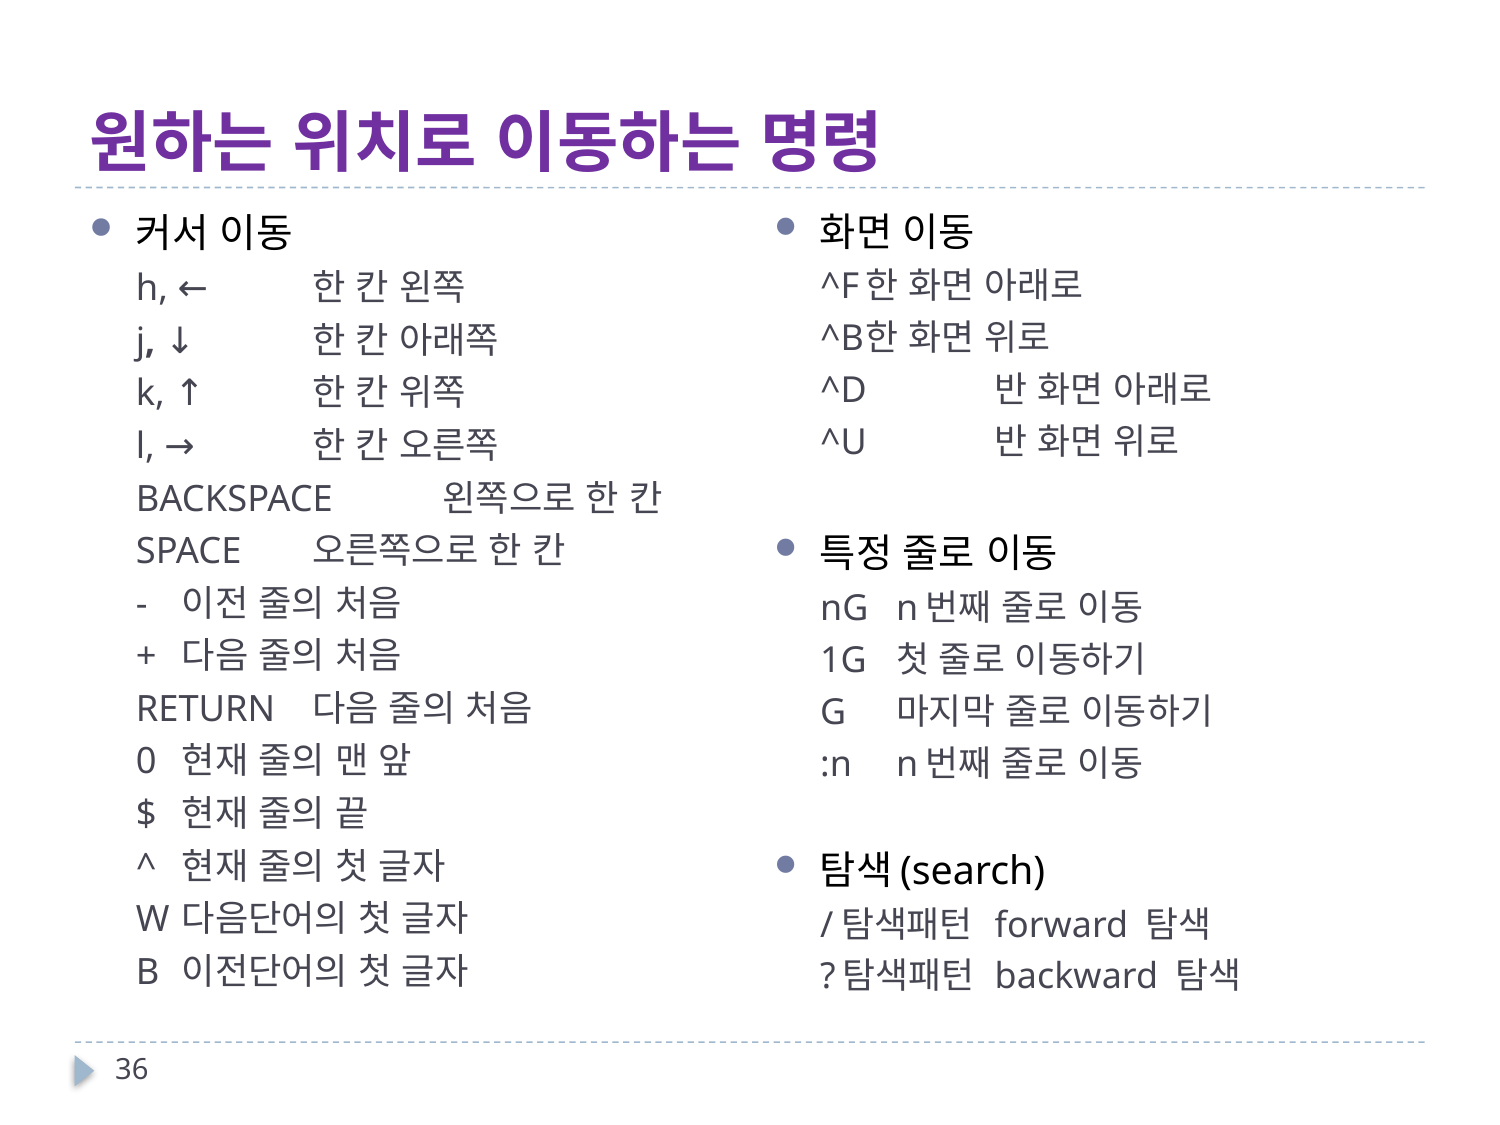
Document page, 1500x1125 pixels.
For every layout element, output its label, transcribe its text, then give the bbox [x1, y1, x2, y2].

list 커서 이동 h, ← 한 칸 왼쪽 j, ↓ 한 칸 아래쪽 k, ↑ 한 칸 위쪽 l, → 한 칸 오른쪽 BACKSPACE 왼쪽으로 한 칸 SPACE 오른쪽으로 한 칸 - 이전 줄의 처음 + 다음 줄의 처음 RETURN 다음 줄의 처음 0 현재 줄의 맨 앞 $ 현재 줄의 끝 ^ 현재 줄의 첫 글자 W 다음단어의 첫 글자 B 이전단어의 첫 글자 [75, 200, 738, 1010]
slide_number 36 [100, 1042, 426, 1103]
title 원하는 위치로 이동하는 명령 [75, 37, 1425, 188]
list 화면 이동 ^F 한 화면 아래로 ^B 한 화면 위로 ^D 반 화면 아래로 ^U 반 화면 위로 특정 줄로 이동 nG n번째 줄로 이동 1G 첫 줄로 이동하기 G 마지막 줄로 이동하기 :n n번째 줄로 이동 탐색(search) /탐색패턴 forward 탐색 ?탐색패턴 backward 탐색 [759, 199, 1423, 1010]
